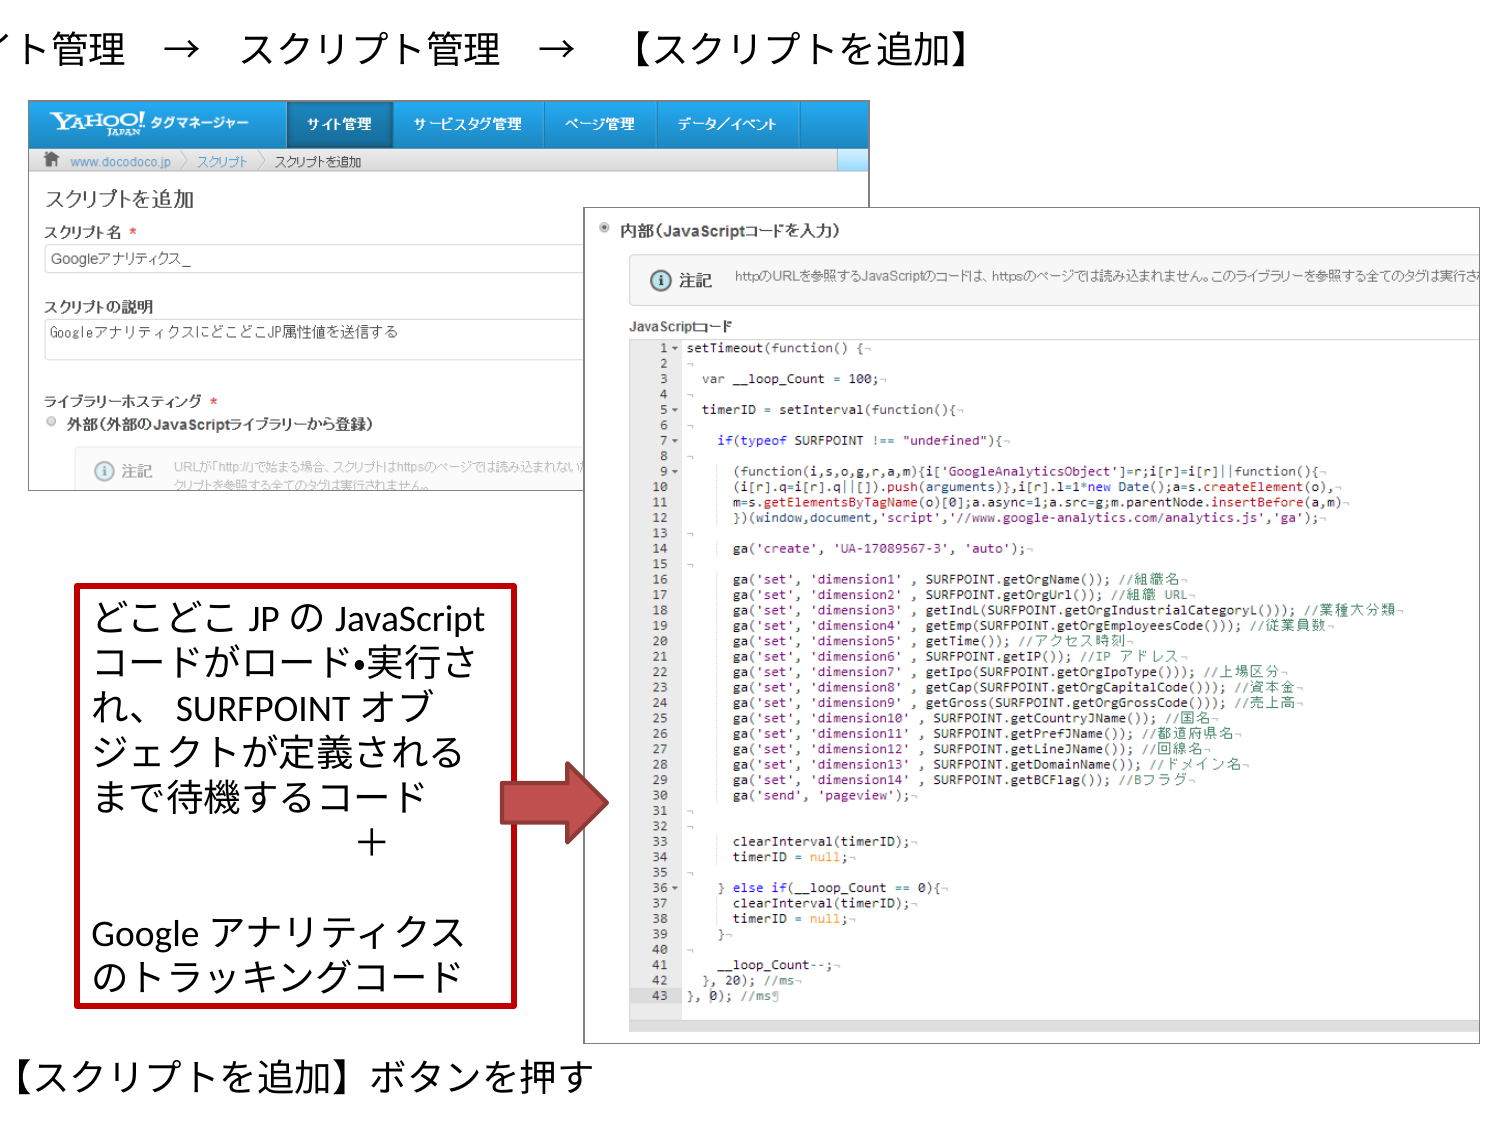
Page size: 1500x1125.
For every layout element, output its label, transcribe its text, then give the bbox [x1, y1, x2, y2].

text_box [499, 761, 579, 845]
text_box サイト管理 → スクリプト管理 → 【スクリプトを追加】 [0, 19, 1004, 79]
text_box どこどこJPのJavaScriptコードがロード・実行され、SURFPOINTオブジェクトが定義されるまで待機するコード ＋ Googleアナリティクスのトラッキングコード [76, 586, 514, 1006]
text_box 【スクリプトを追加】ボタンを押す [0, 1046, 610, 1107]
picture [29, 101, 1480, 1044]
